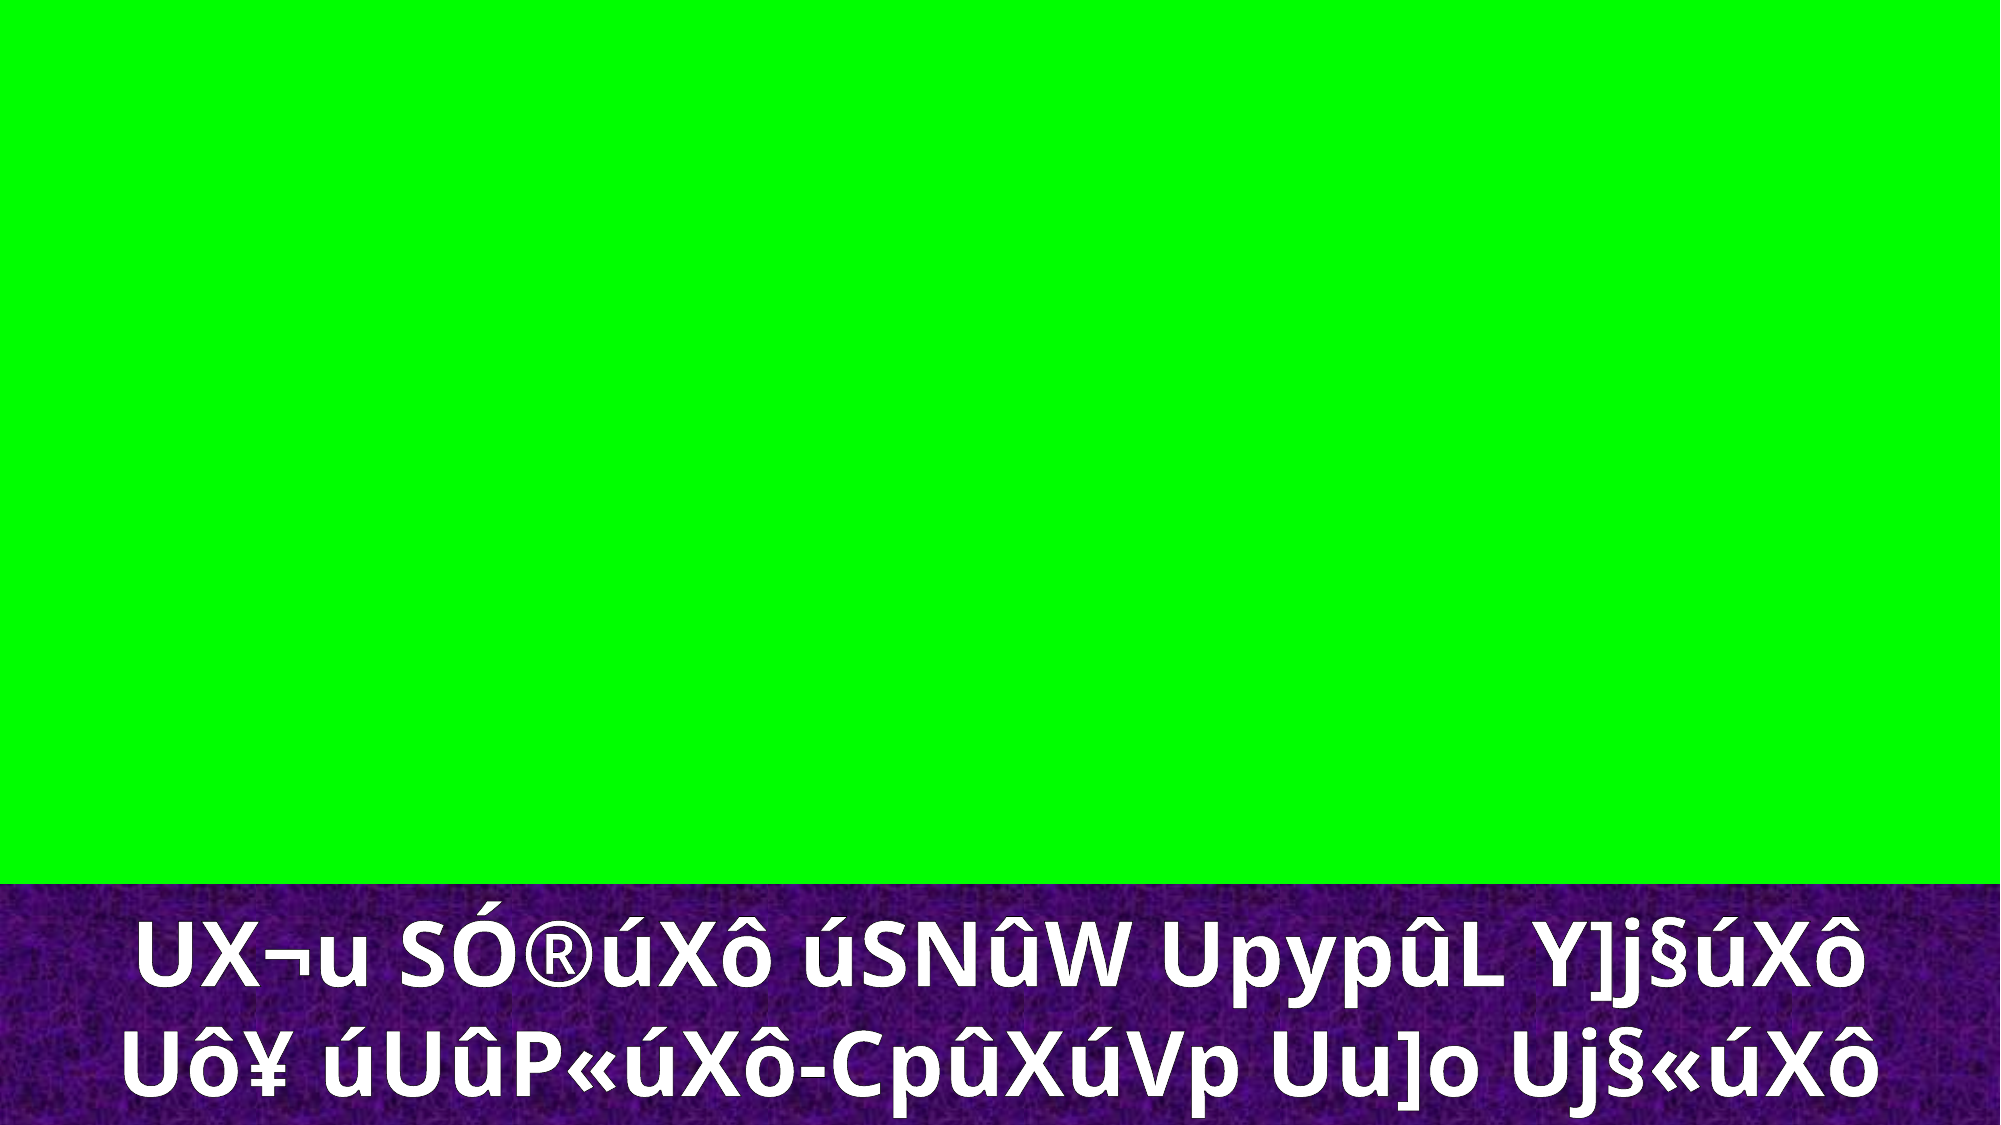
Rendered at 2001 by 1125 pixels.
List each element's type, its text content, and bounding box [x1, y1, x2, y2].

text_box UX¬u SÓ®úXô úSNûW UpypûL Y]j§úXô Uô¥ úUûP«úXô-CpûXúVp Uu]o Uj§«úXô [0, 887, 2000, 1123]
